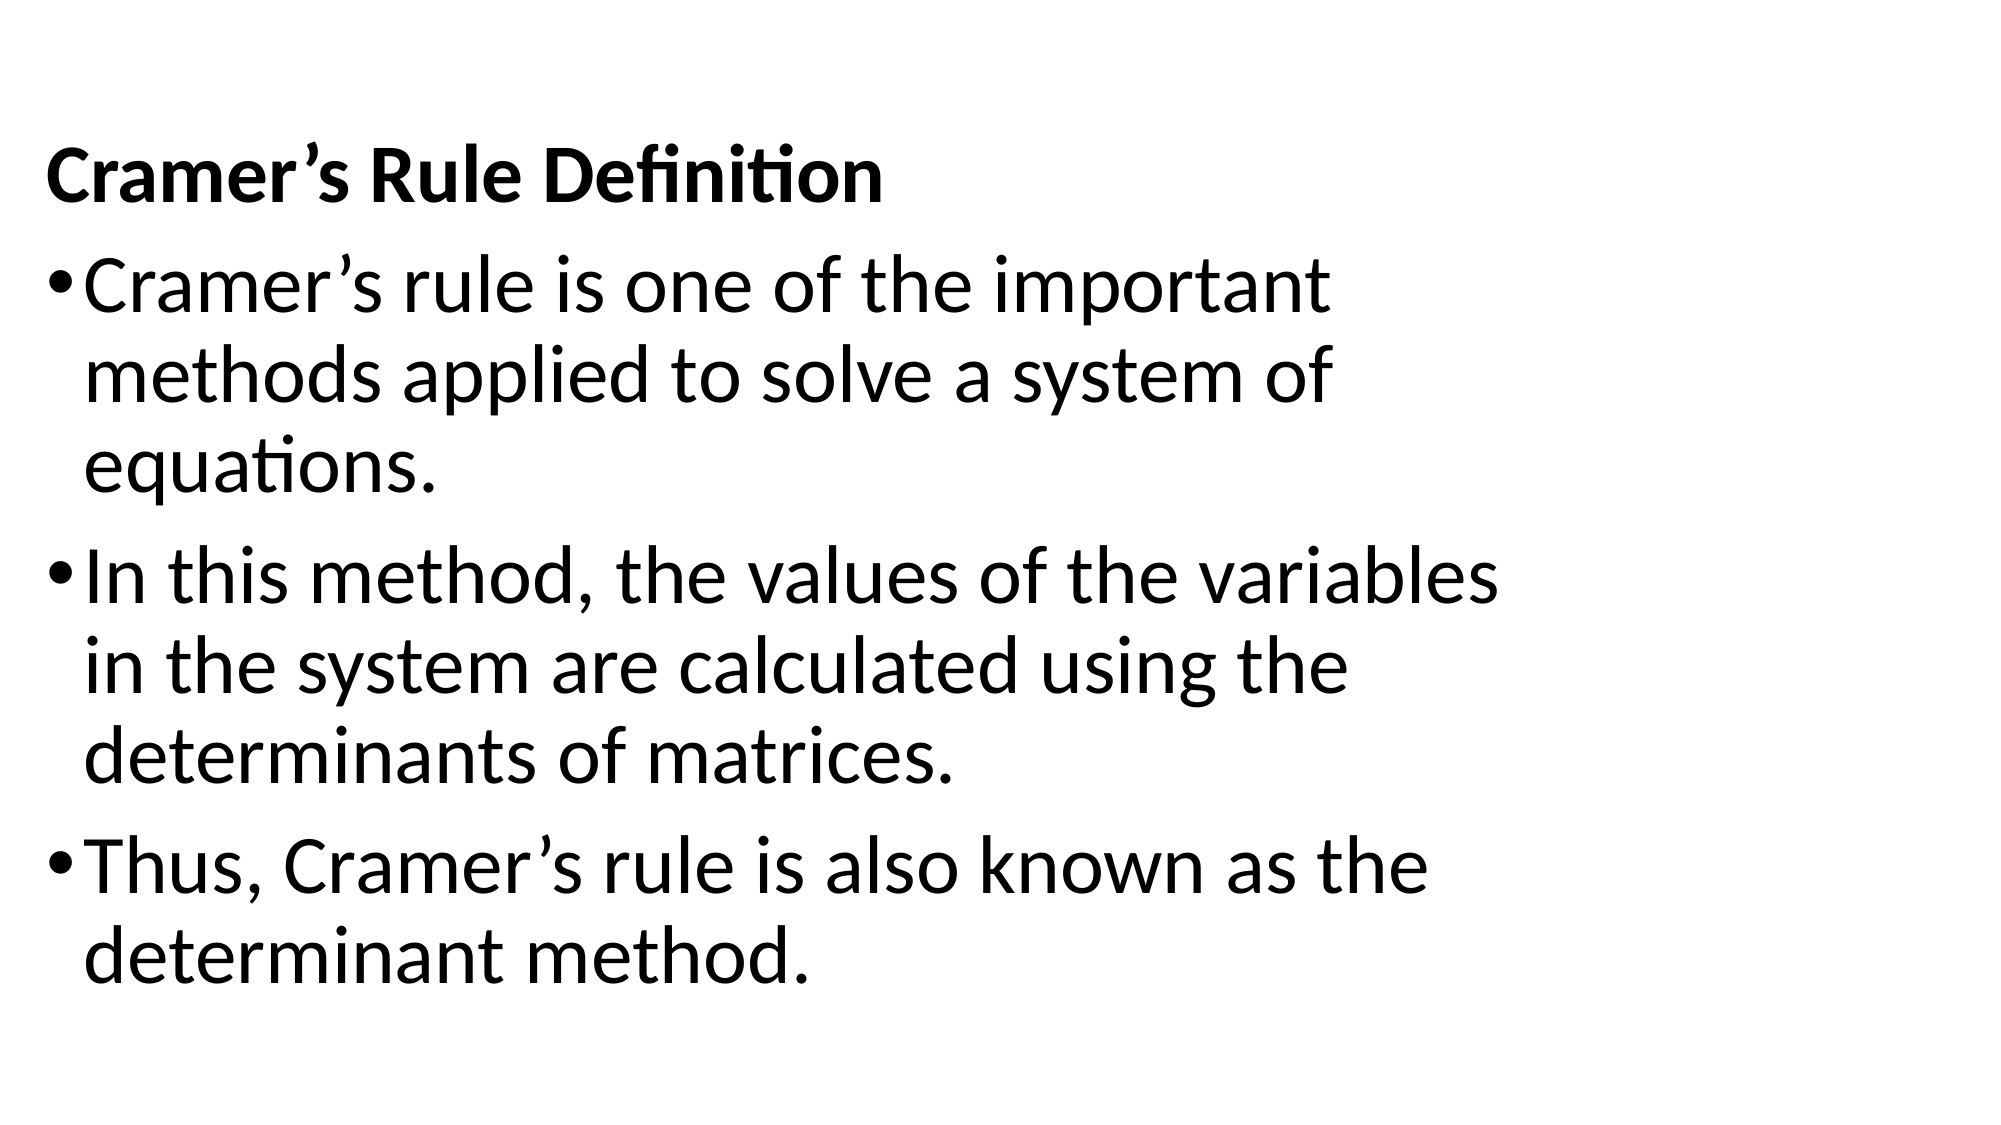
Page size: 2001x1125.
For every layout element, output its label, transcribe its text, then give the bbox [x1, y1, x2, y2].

list Cramer’s Rule Definition Cramer’s rule is one of the important methods applied to solve a system of equations. In this method, the values of the variables in the system are calculated using the determinants of matrices. Thus, Cramer’s rule is also known as the determinant method. [31, 122, 1519, 1125]
